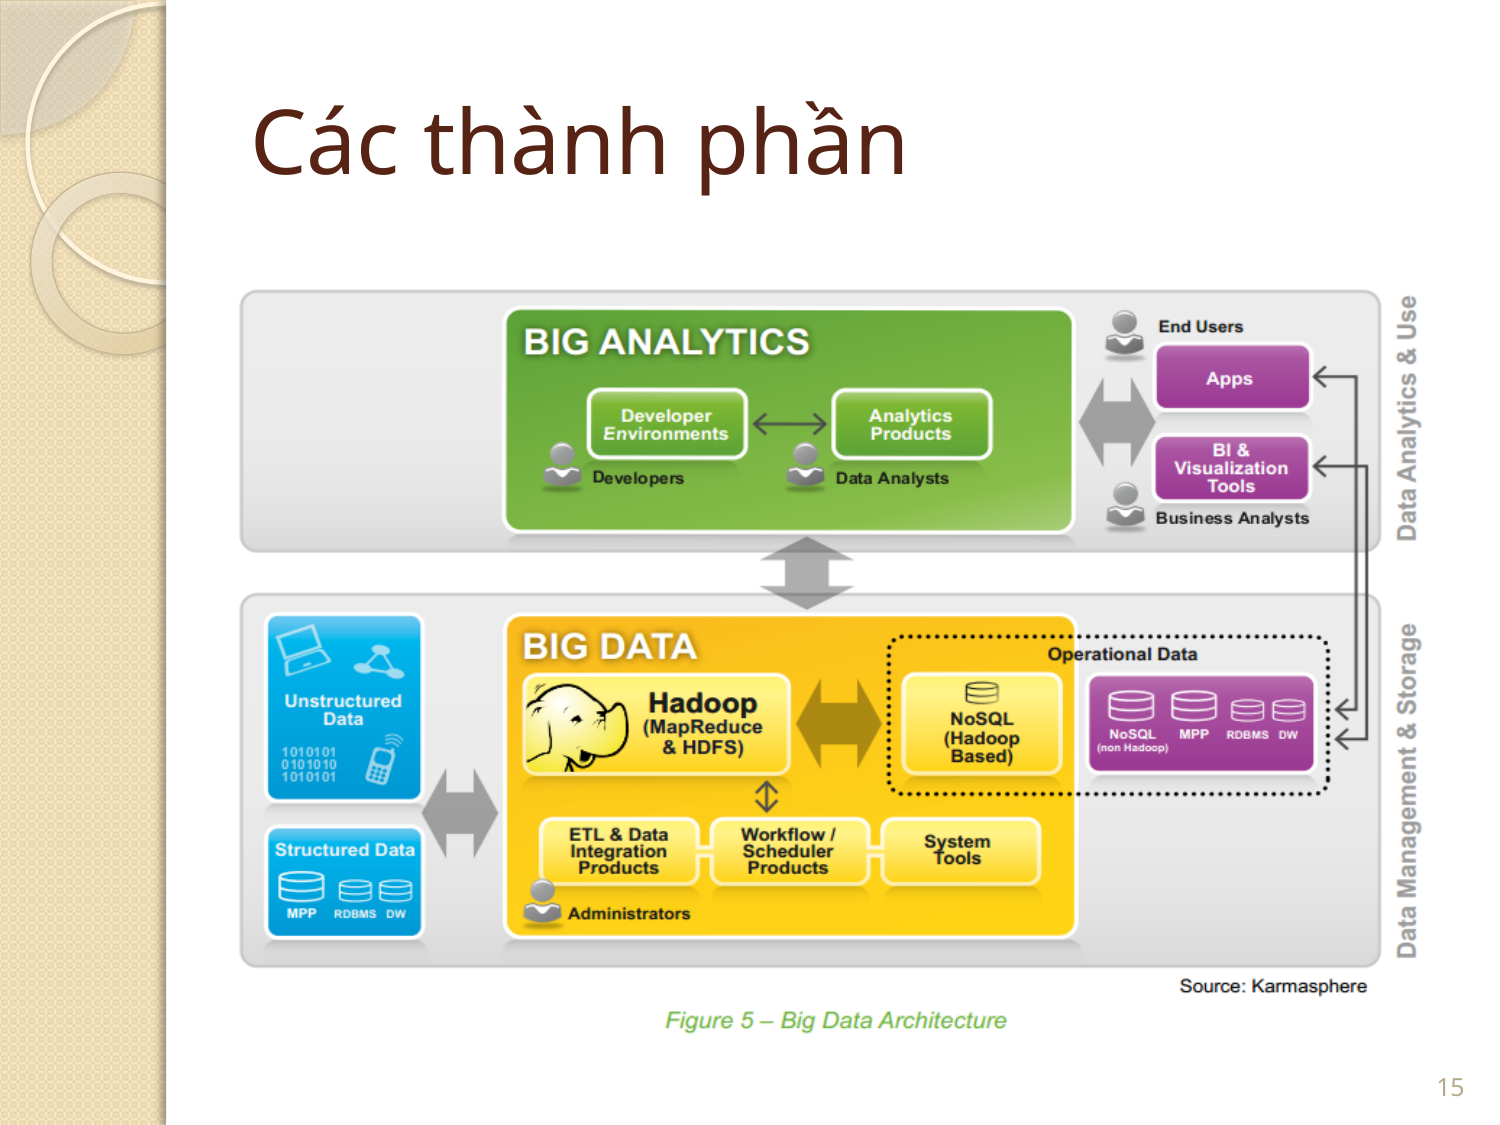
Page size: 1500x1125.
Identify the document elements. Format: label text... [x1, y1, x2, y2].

title Các thành phần [235, 45, 1466, 233]
slide_number 15 [1413, 1034, 1488, 1113]
picture [224, 287, 1438, 1038]
